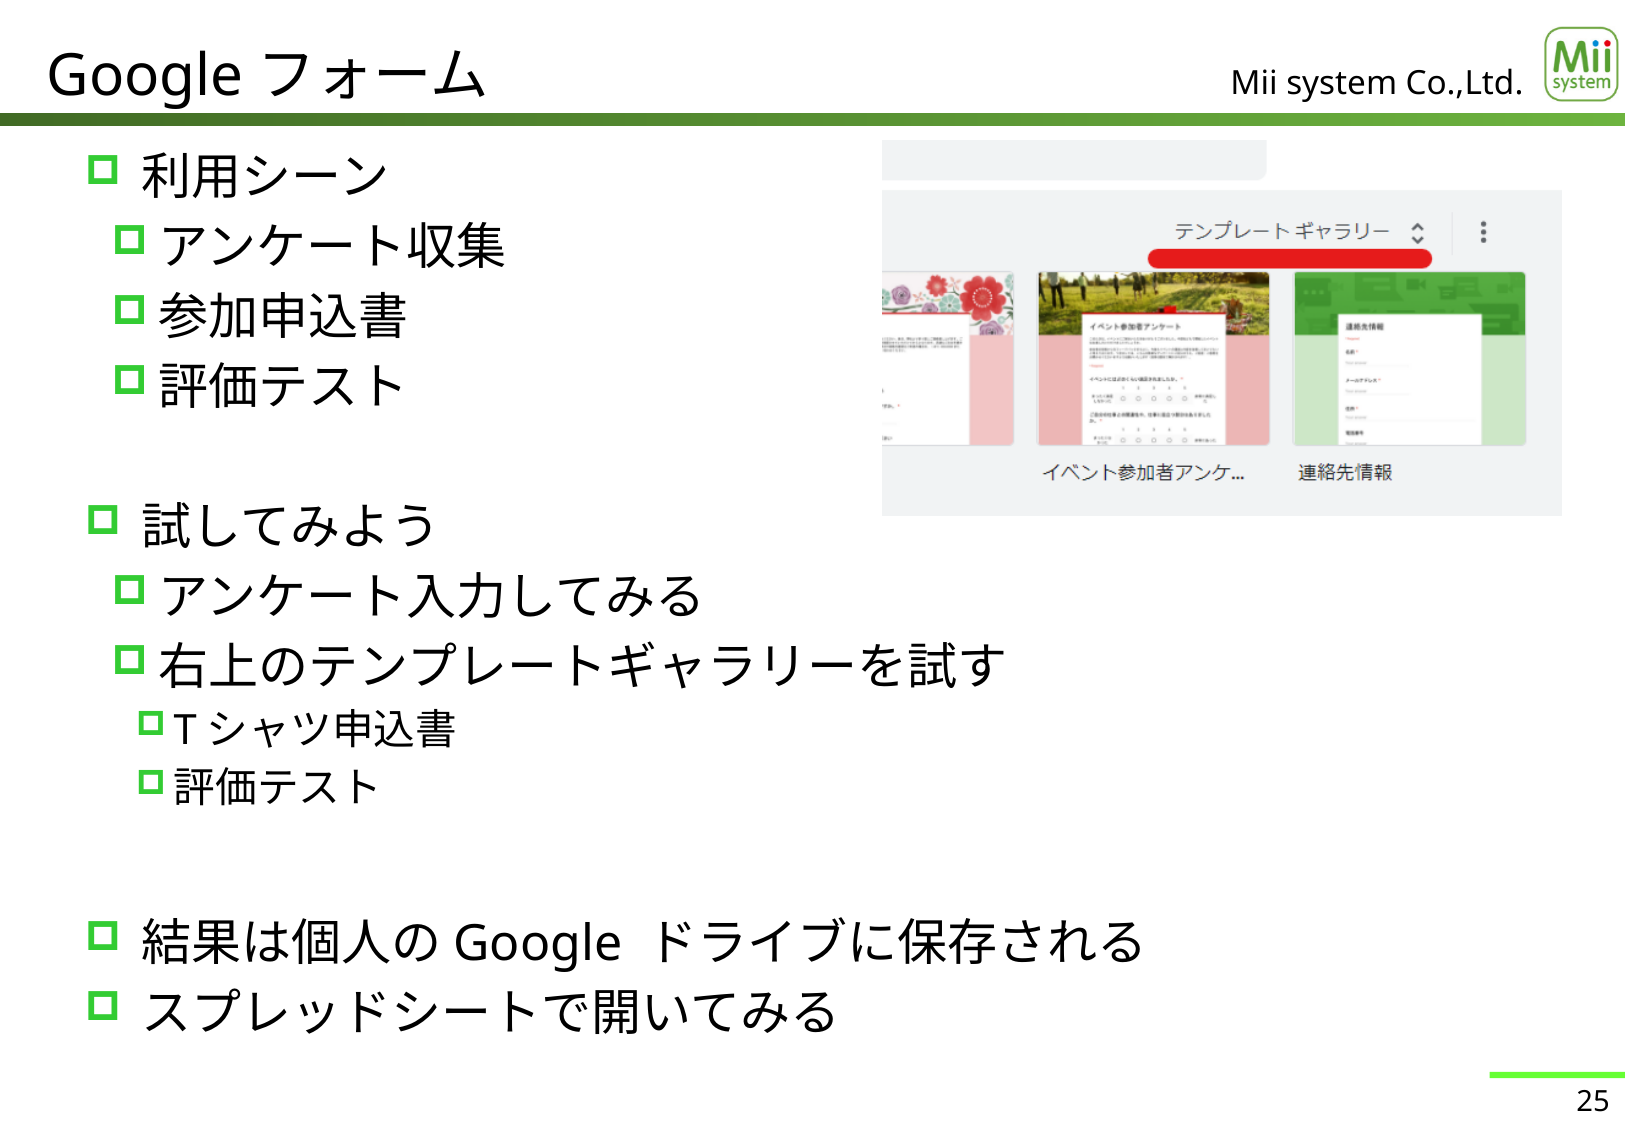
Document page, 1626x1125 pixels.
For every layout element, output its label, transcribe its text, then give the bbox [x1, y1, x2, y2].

slide_number 25 [1497, 1074, 1625, 1118]
list 利用シーン アンケート収集 参加申込書 評価テスト 試してみよう アンケート入力してみる 右上のテンプレートギャラリーを試す Tシャツ申込書 評価テスト 結果は個人のGoogle ドライブに保存される スプレッドシートで開いてみる [70, 137, 1581, 1000]
picture [882, 140, 1562, 516]
picture [1543, 26, 1619, 102]
title Googleフォーム [31, 31, 1159, 114]
